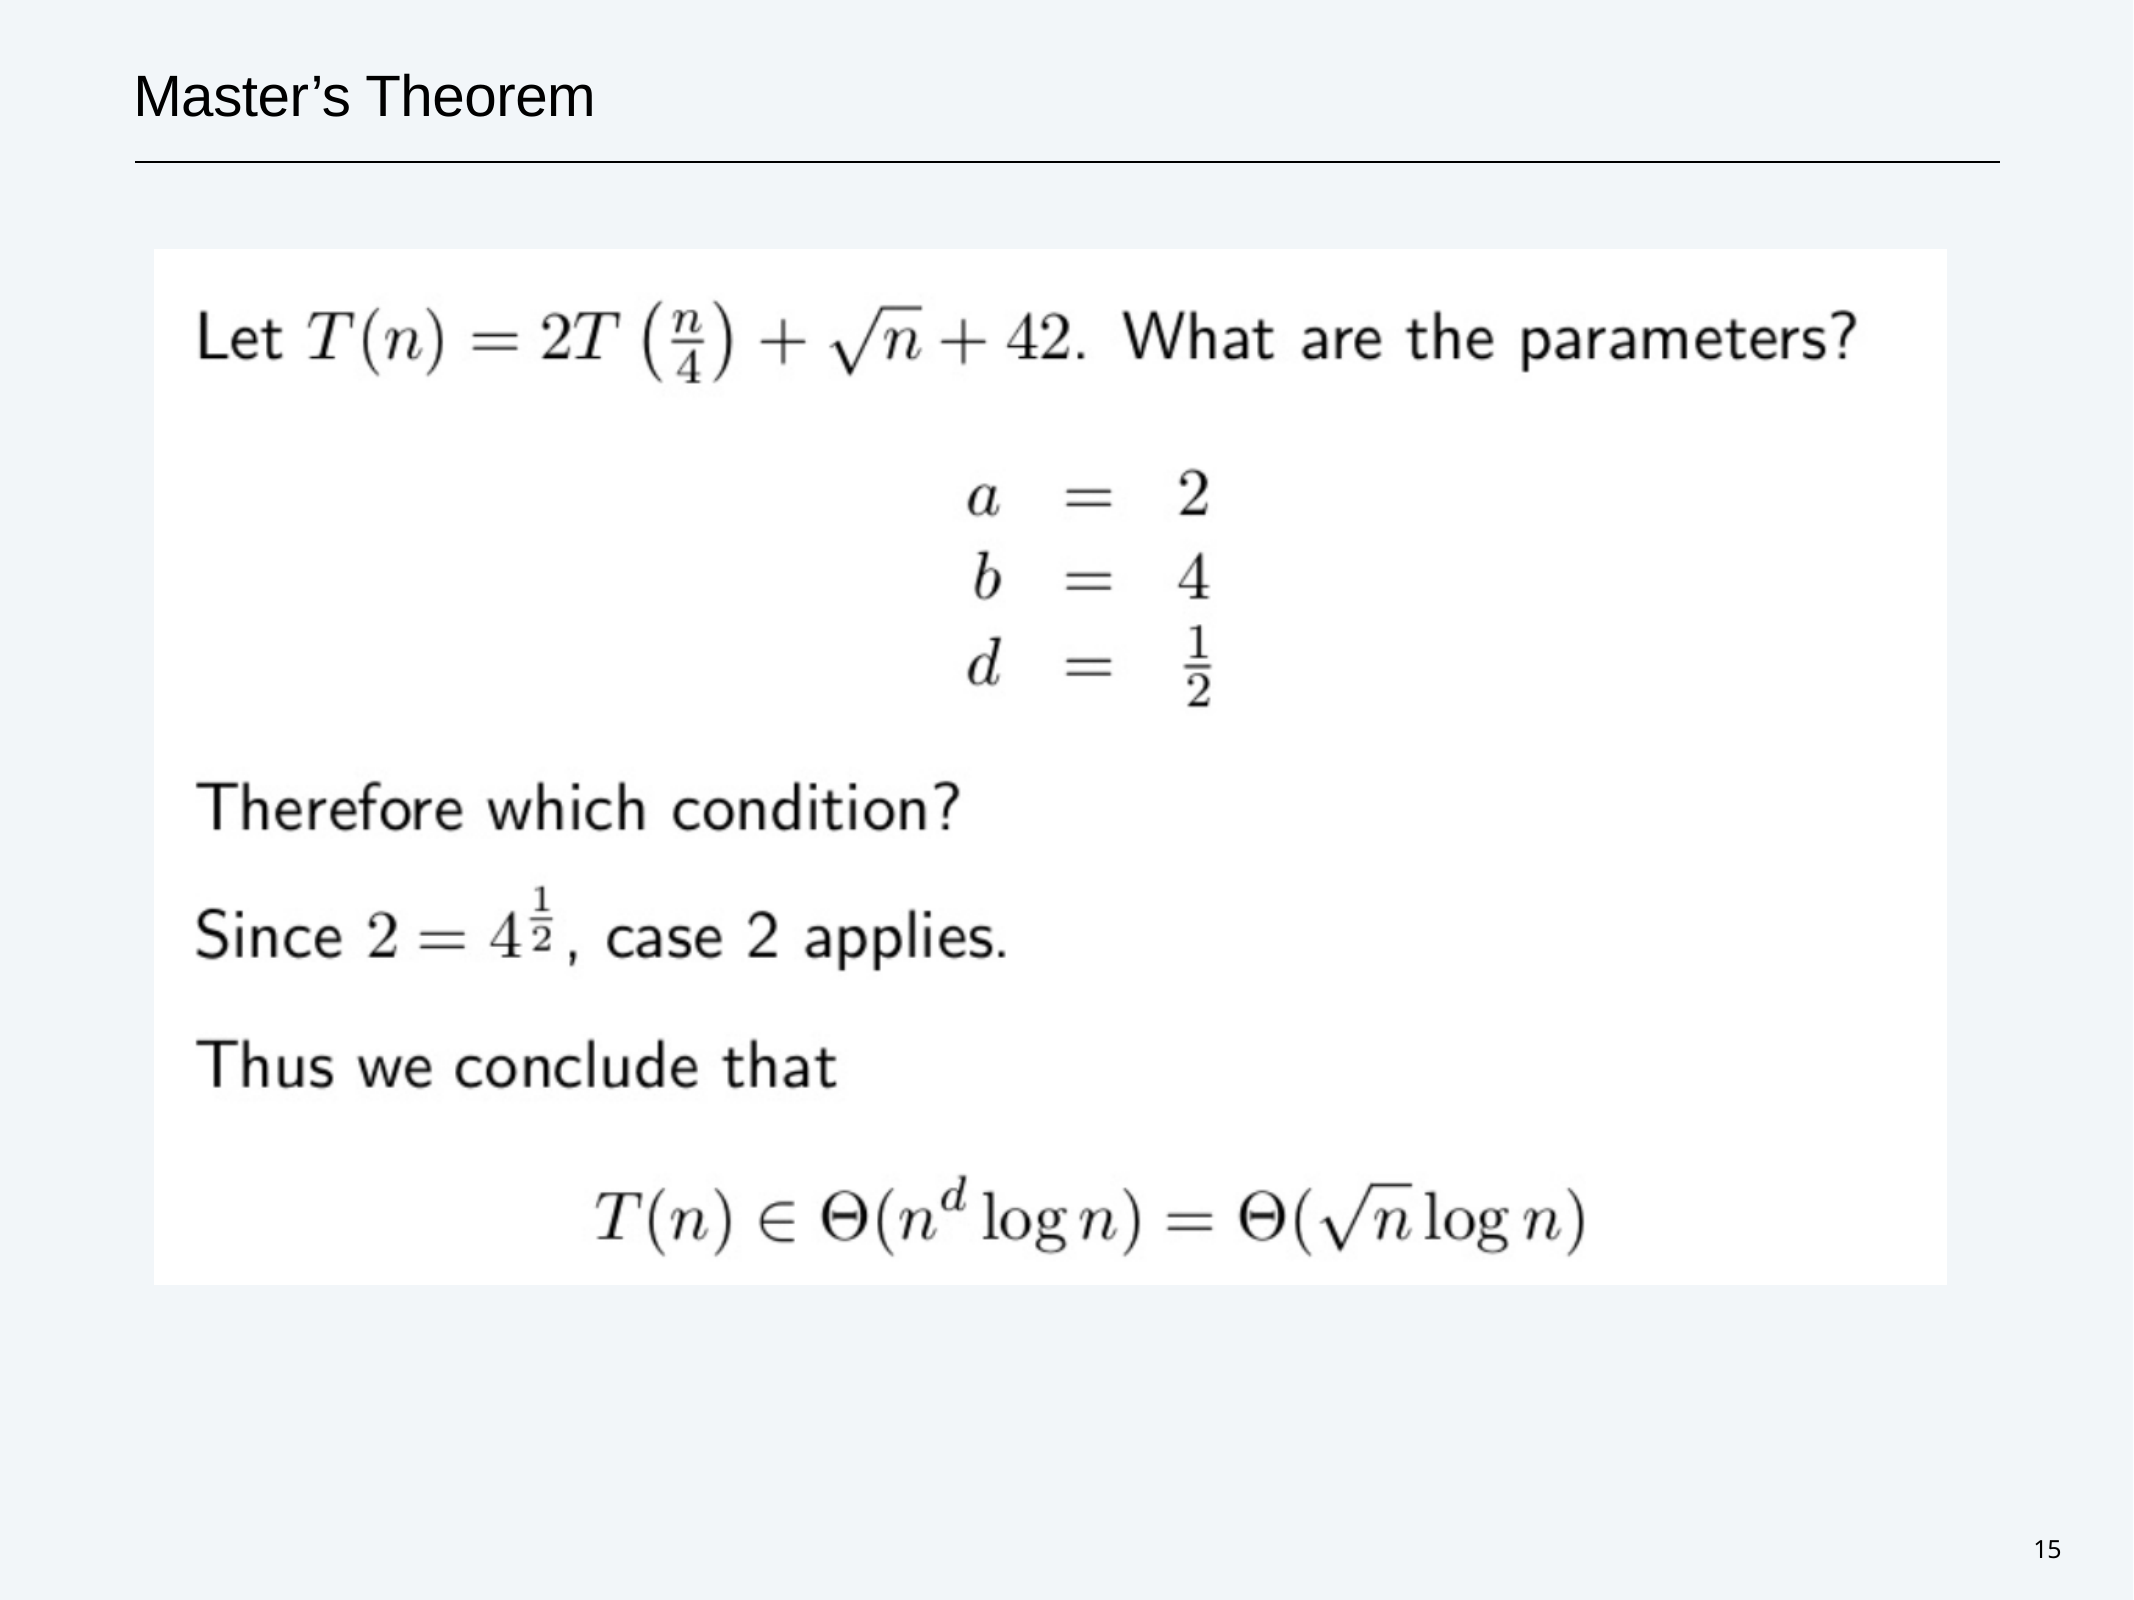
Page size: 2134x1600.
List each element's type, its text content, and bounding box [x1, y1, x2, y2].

picture [153, 249, 1947, 1285]
title Master’s Theorem [131, 56, 1542, 326]
slide_number 15 [2029, 1532, 2070, 1600]
